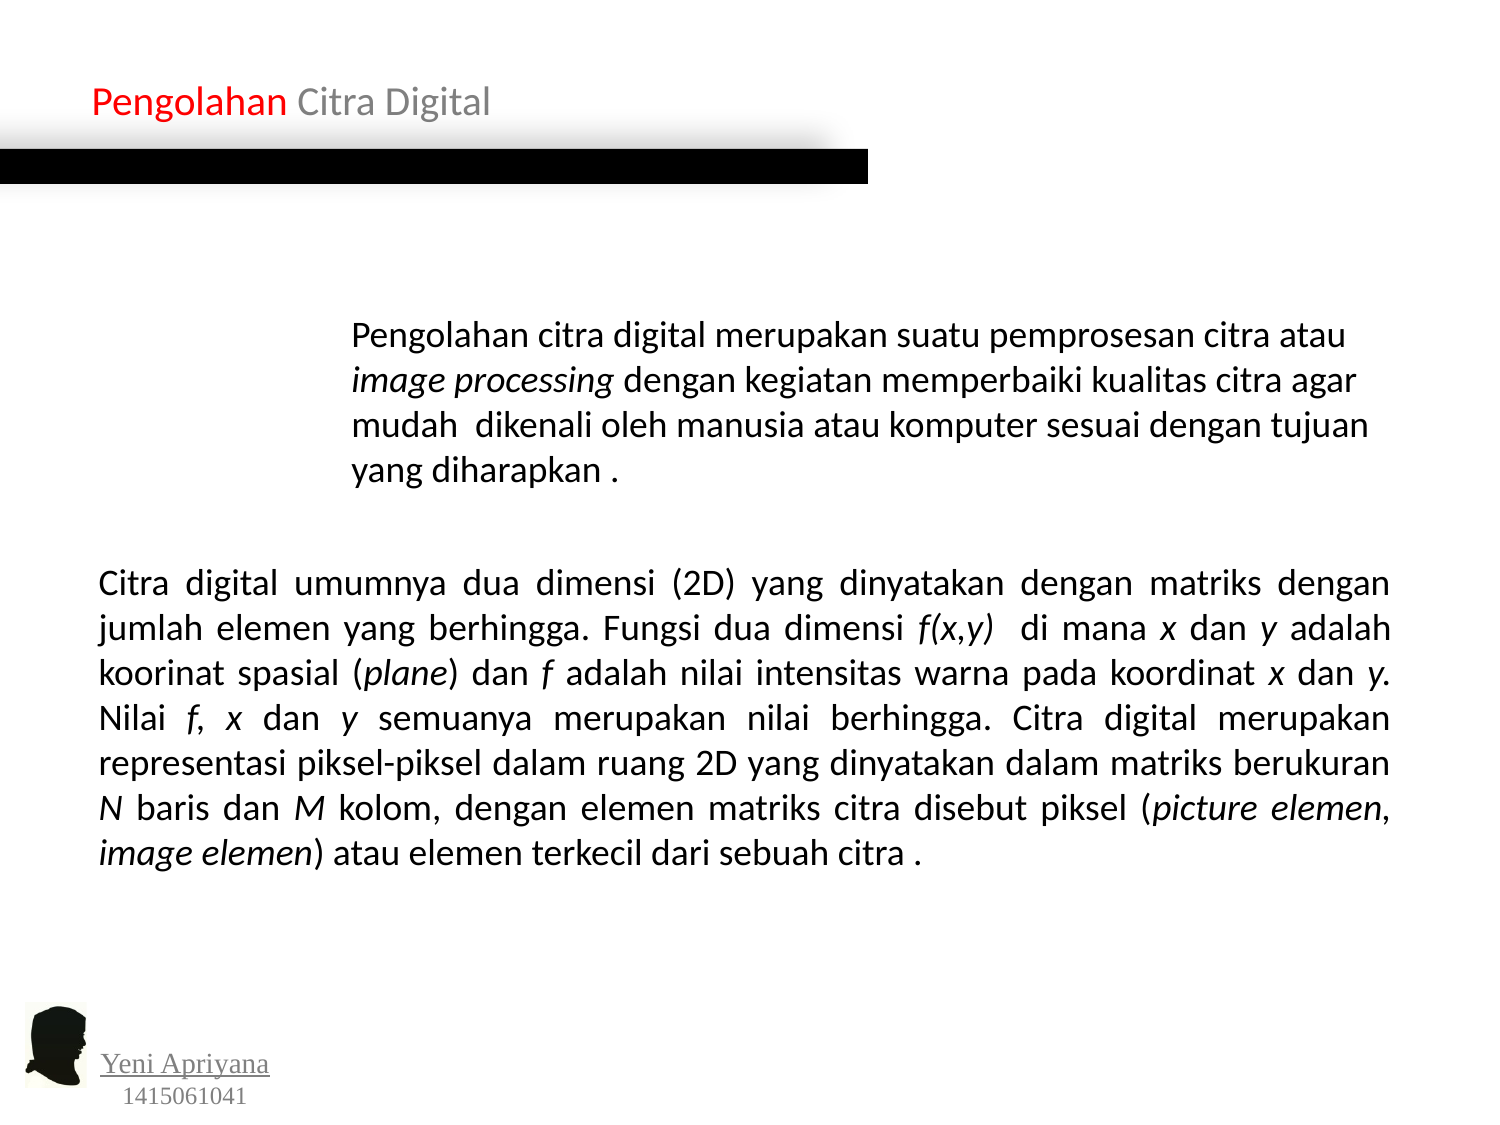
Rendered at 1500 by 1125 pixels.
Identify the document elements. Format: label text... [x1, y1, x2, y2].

picture [24, 1002, 87, 1089]
text_box [0, 148, 869, 185]
text_box Yeni Apriyana 1415061041 [83, 1036, 287, 1117]
title Pengolahan Citra Digital [76, 66, 1353, 131]
text_box Pengolahan citra digital merupakan suatu pemprosesan citra atau image processing dengan kegiatan memperbaiki kualitas citra agar mudah dikenali oleh manusia atau komputer sesuai dengan tujuan yang diharapkan . [336, 302, 1444, 498]
text_box Citra digital umumnya dua dimensi (2D) yang dinyatakan dengan matriks dengan jumlah elemen yang berhingga. Fungsi dua dimensi f(x,y) di mana x dan y adalah koorinat spasial (plane) dan f adalah nilai intensitas warna pada koordinat x dan y. Nilai f, x dan y semuanya merupakan nilai berhingga. Citra digital merupakan representasi piksel-piksel dalam ruang 2D yang dinyatakan dalam matriks berukuran N baris dan M kolom, dengan elemen matriks citra disebut piksel (picture elemen, image elemen) atau elemen terkecil dari sebuah citra . [83, 550, 1407, 881]
